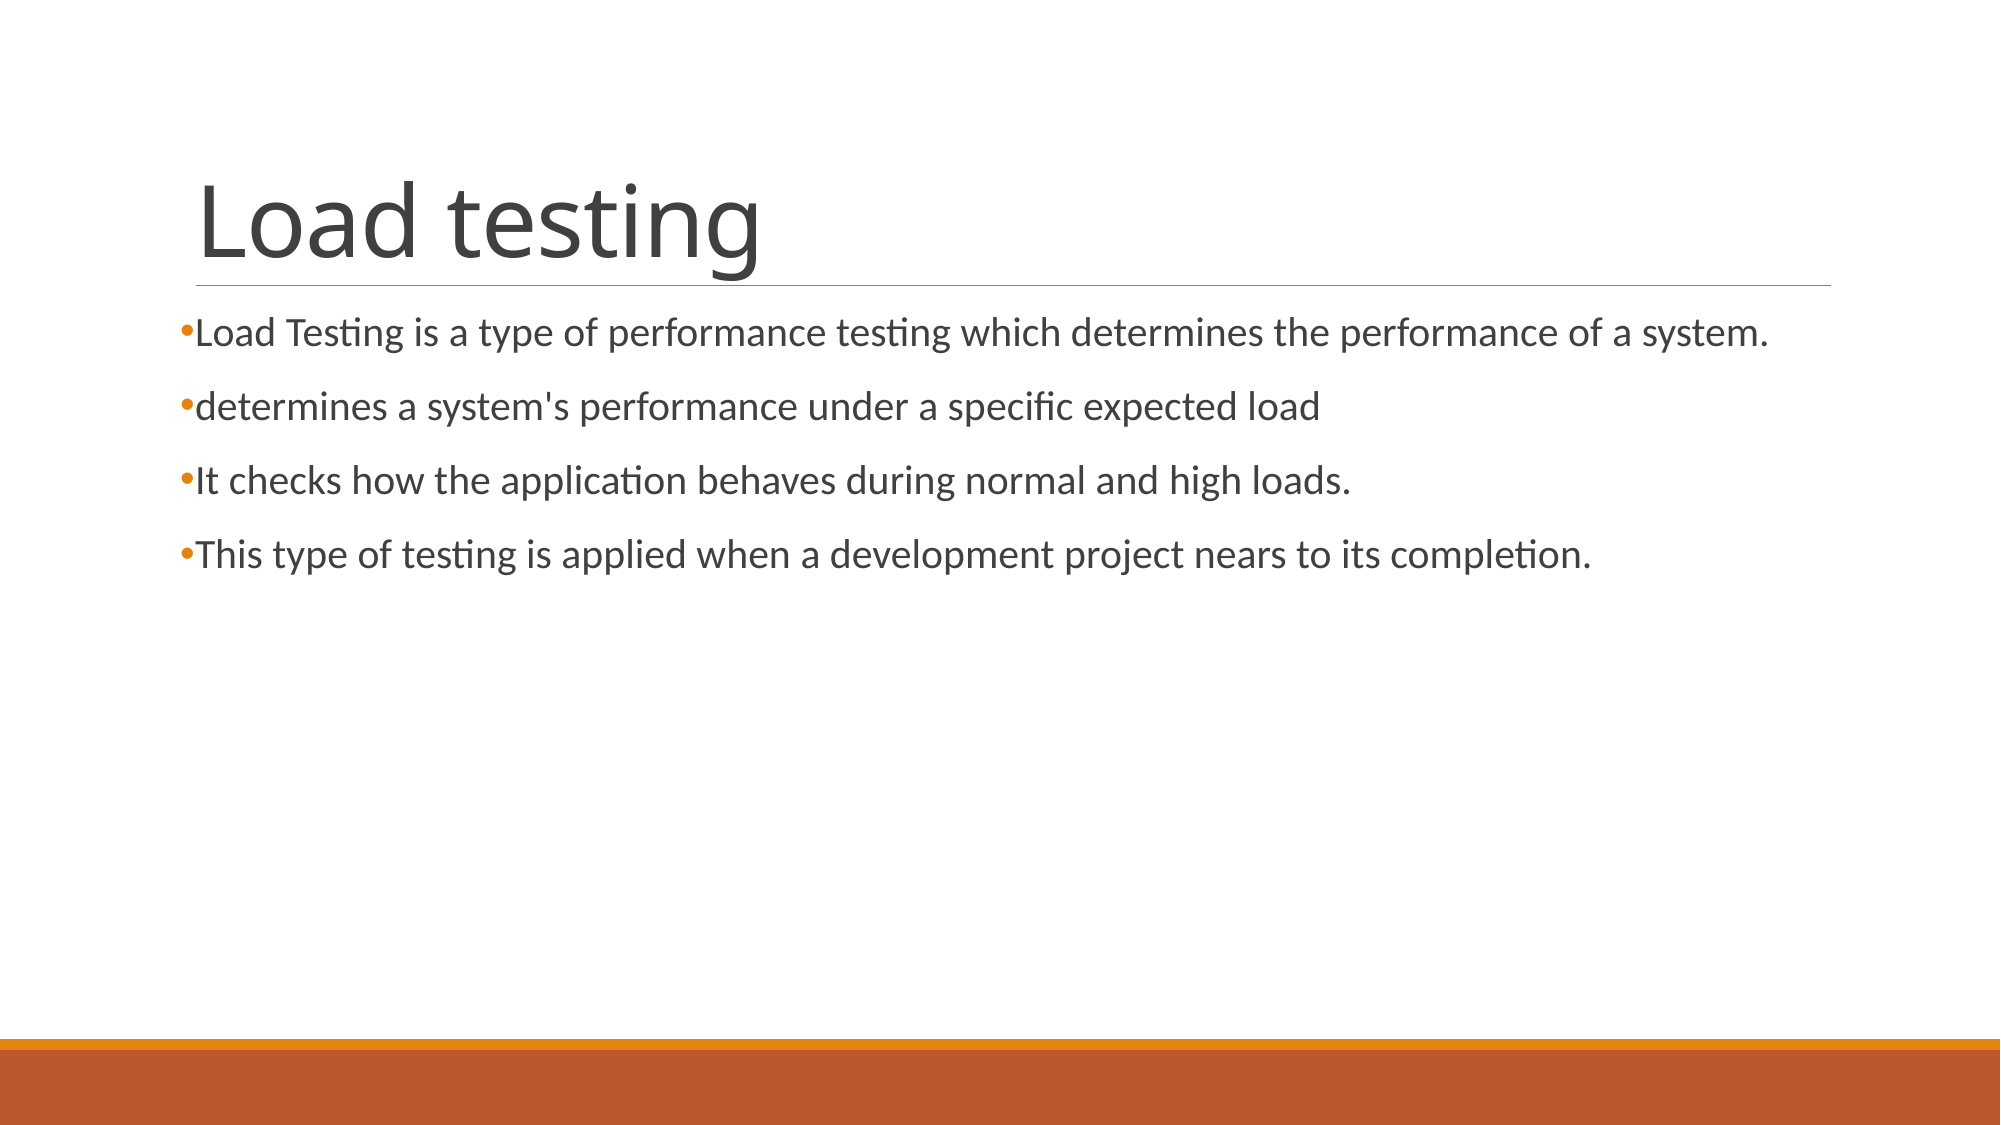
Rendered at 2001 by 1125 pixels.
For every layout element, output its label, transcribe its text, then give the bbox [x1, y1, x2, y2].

title Load testing [180, 47, 1830, 285]
list Load Testing is a type of performance testing which determines the performance of a system. determines a system's performance under a specific expected load It checks how the application behaves during normal and high loads. This type of testing is applied when a development project nears to its completion. [180, 302, 1830, 963]
